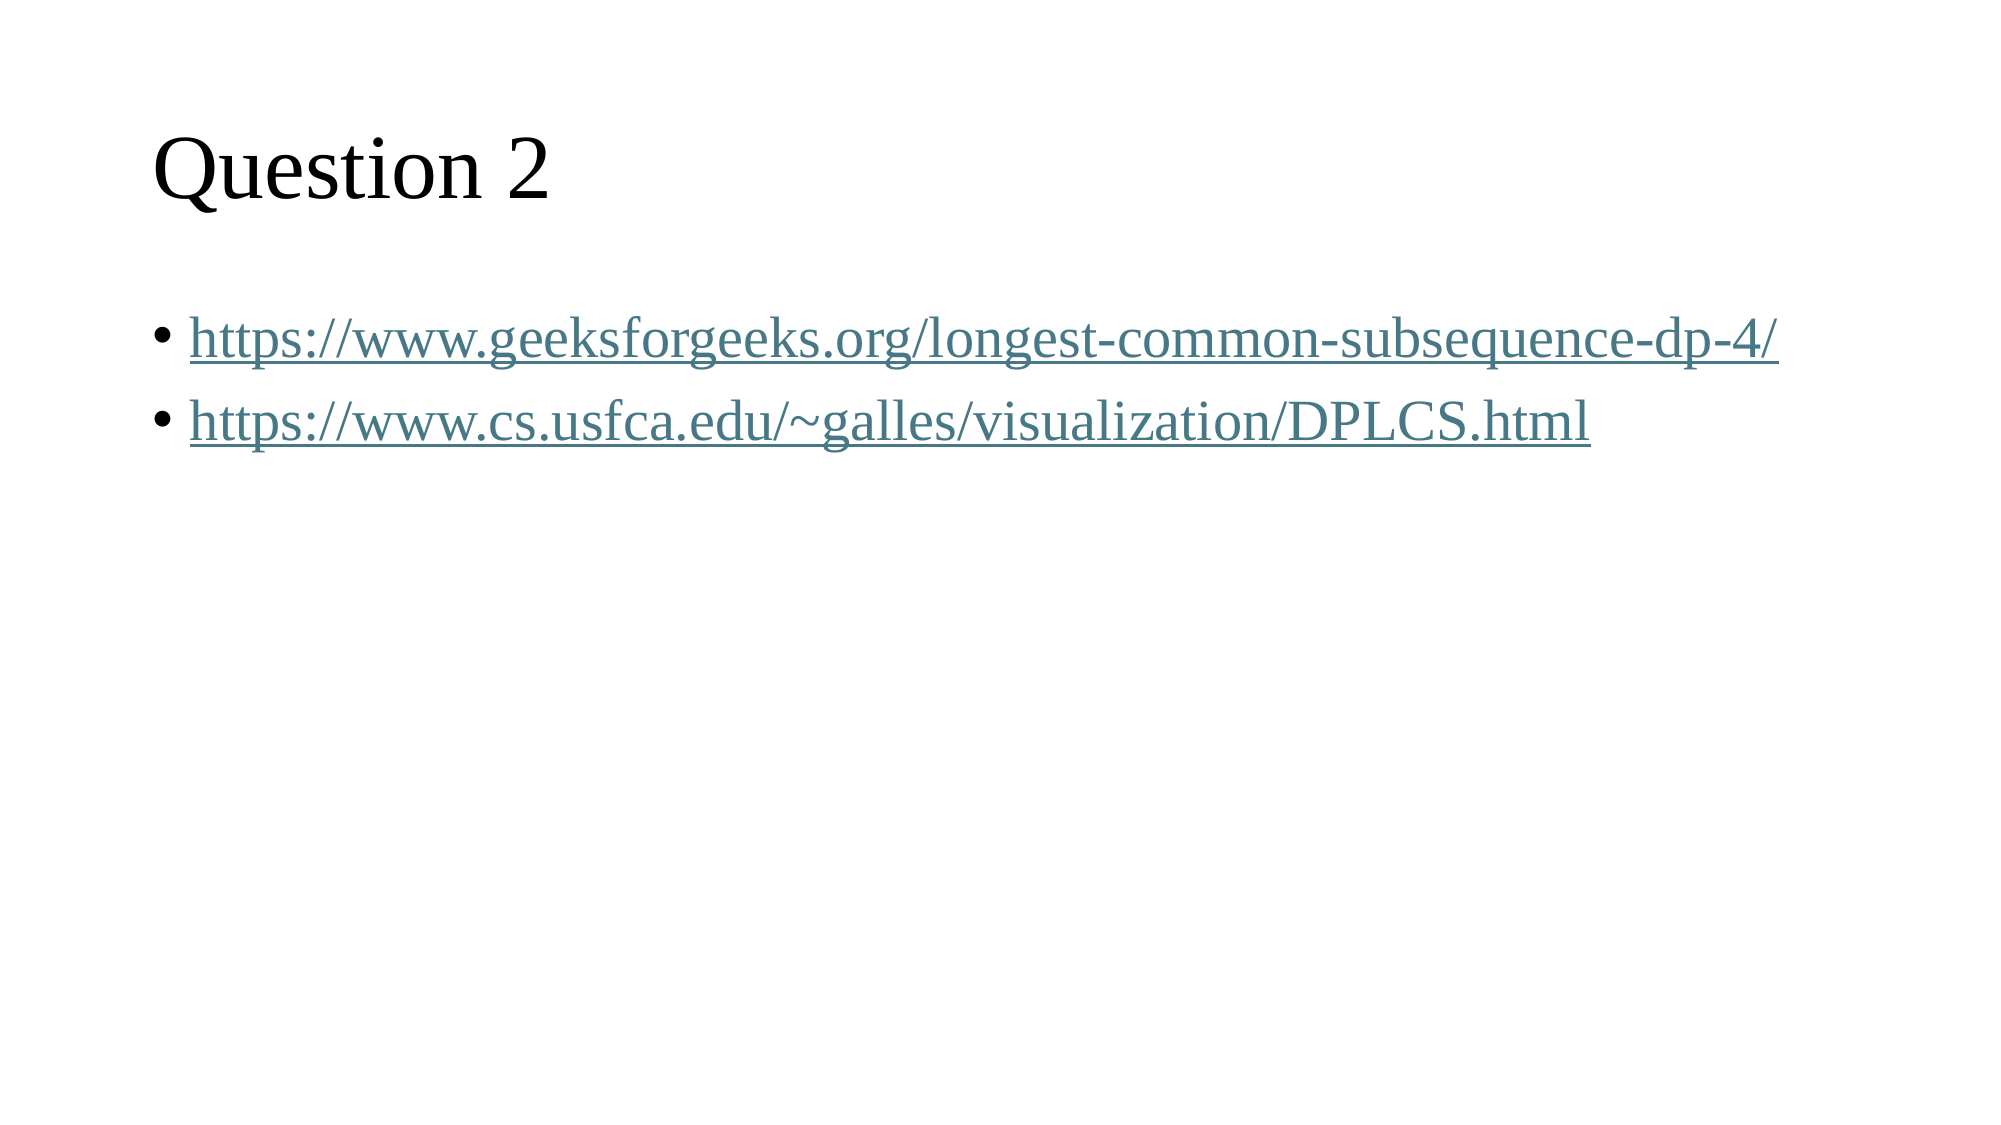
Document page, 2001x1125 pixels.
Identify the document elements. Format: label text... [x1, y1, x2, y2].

title Question 2 [137, 59, 1863, 278]
list https://www.geeksforgeeks.org/longest-common-subsequence-dp-4/ https://www.cs.usfca.edu/~galles/visualization/DPLCS.html [137, 299, 1863, 1014]
